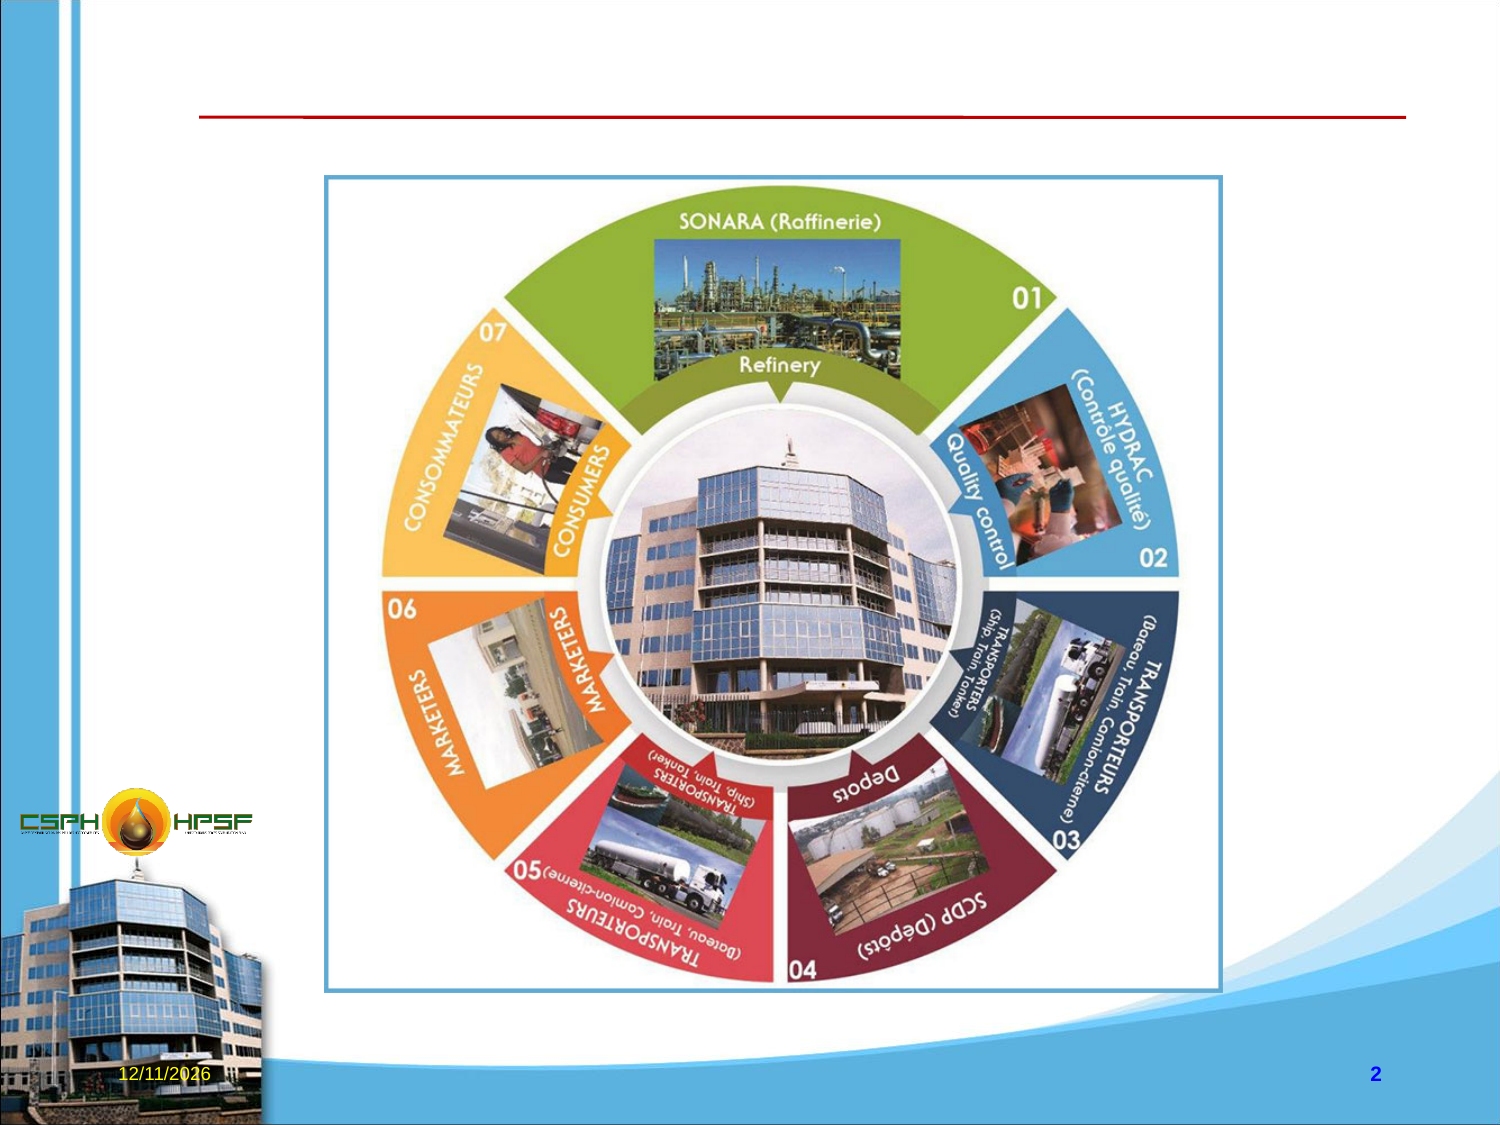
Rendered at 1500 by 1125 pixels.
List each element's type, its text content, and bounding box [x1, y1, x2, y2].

slide_number 2 [1059, 1042, 1397, 1103]
picture [0, 0, 1500, 1125]
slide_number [103, 1042, 441, 1103]
